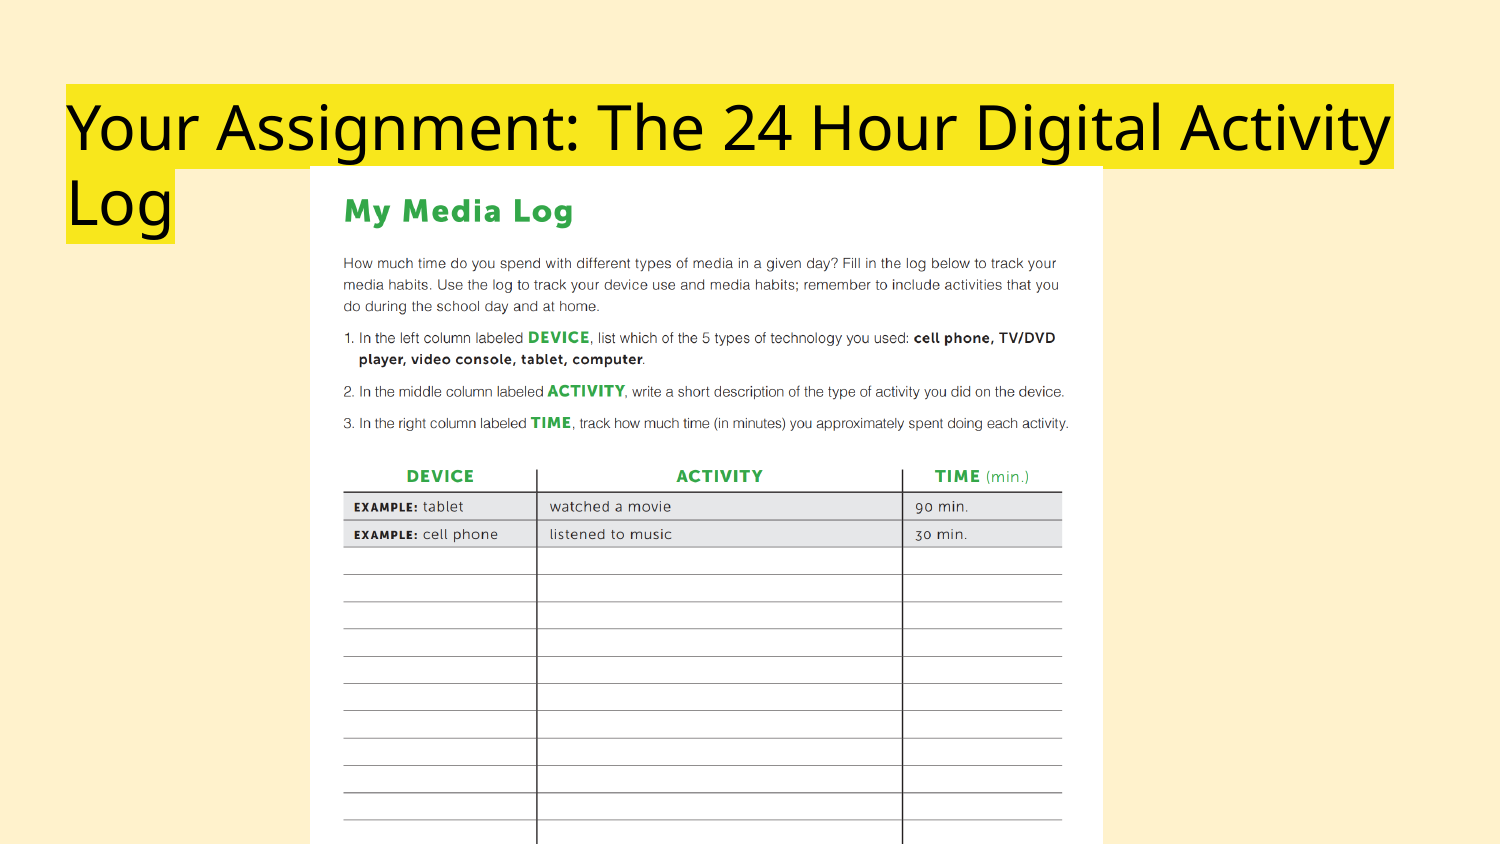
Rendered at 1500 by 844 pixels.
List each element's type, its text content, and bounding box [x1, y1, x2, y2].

title Your Assignment: The 24 Hour Digital Activity Log [51, 72, 1449, 167]
picture [310, 166, 1103, 844]
